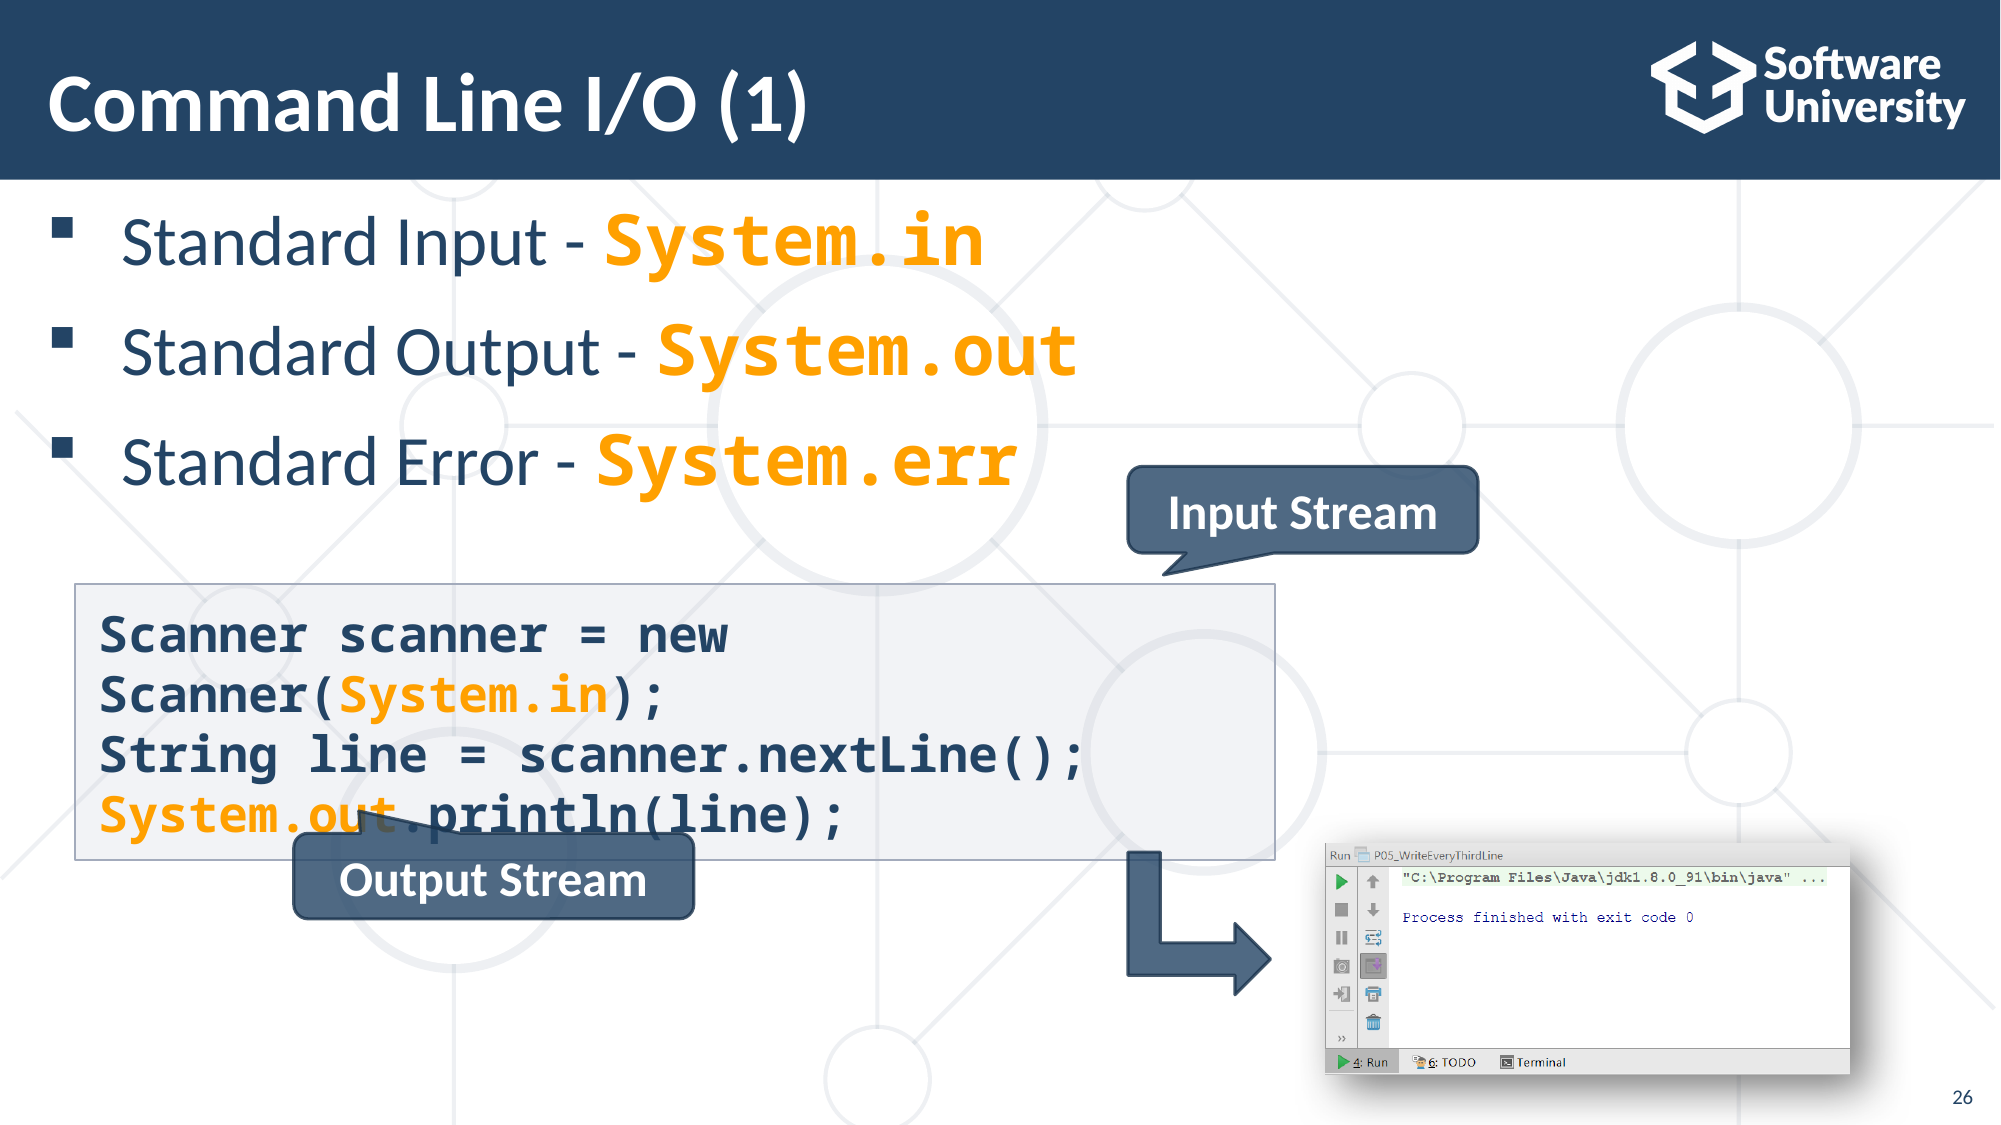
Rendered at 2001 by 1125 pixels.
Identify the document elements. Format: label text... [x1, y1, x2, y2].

text_box [1125, 850, 1273, 997]
title Command Line I/O (1) [31, 6, 1603, 189]
picture [1651, 41, 1966, 134]
text_box Standard Input - System.in Standard Output - System.out Standard Error - System.err [31, 187, 1968, 1102]
text_box Output Stream [291, 809, 696, 921]
slide_number 26 [1927, 1067, 1989, 1117]
text_box Scanner scanner = new Scanner(System.in); String line = scanner.nextLine(); System.out.println(line); [74, 584, 1275, 860]
text_box Input Stream [1125, 464, 1481, 578]
picture [1324, 842, 1851, 1075]
